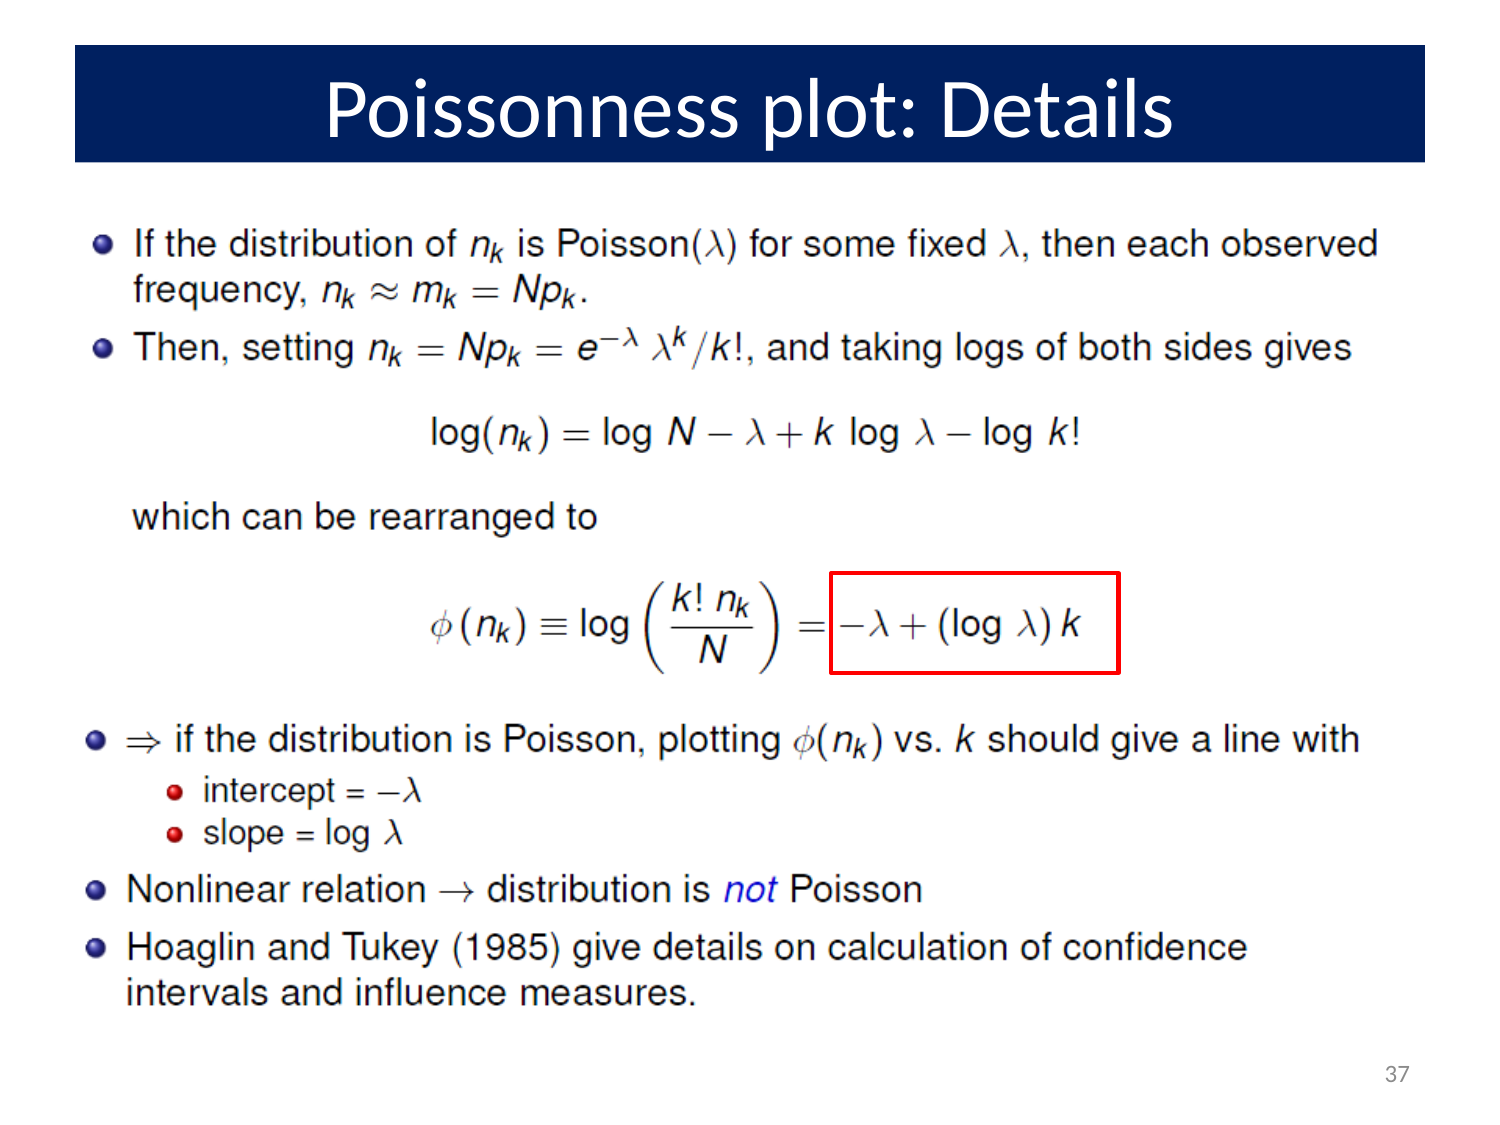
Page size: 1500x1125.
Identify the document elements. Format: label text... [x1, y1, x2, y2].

title Poissonness plot: Details [75, 45, 1425, 163]
picture [74, 709, 1388, 1026]
picture [79, 224, 1394, 682]
slide_number 37 [1074, 1042, 1425, 1103]
